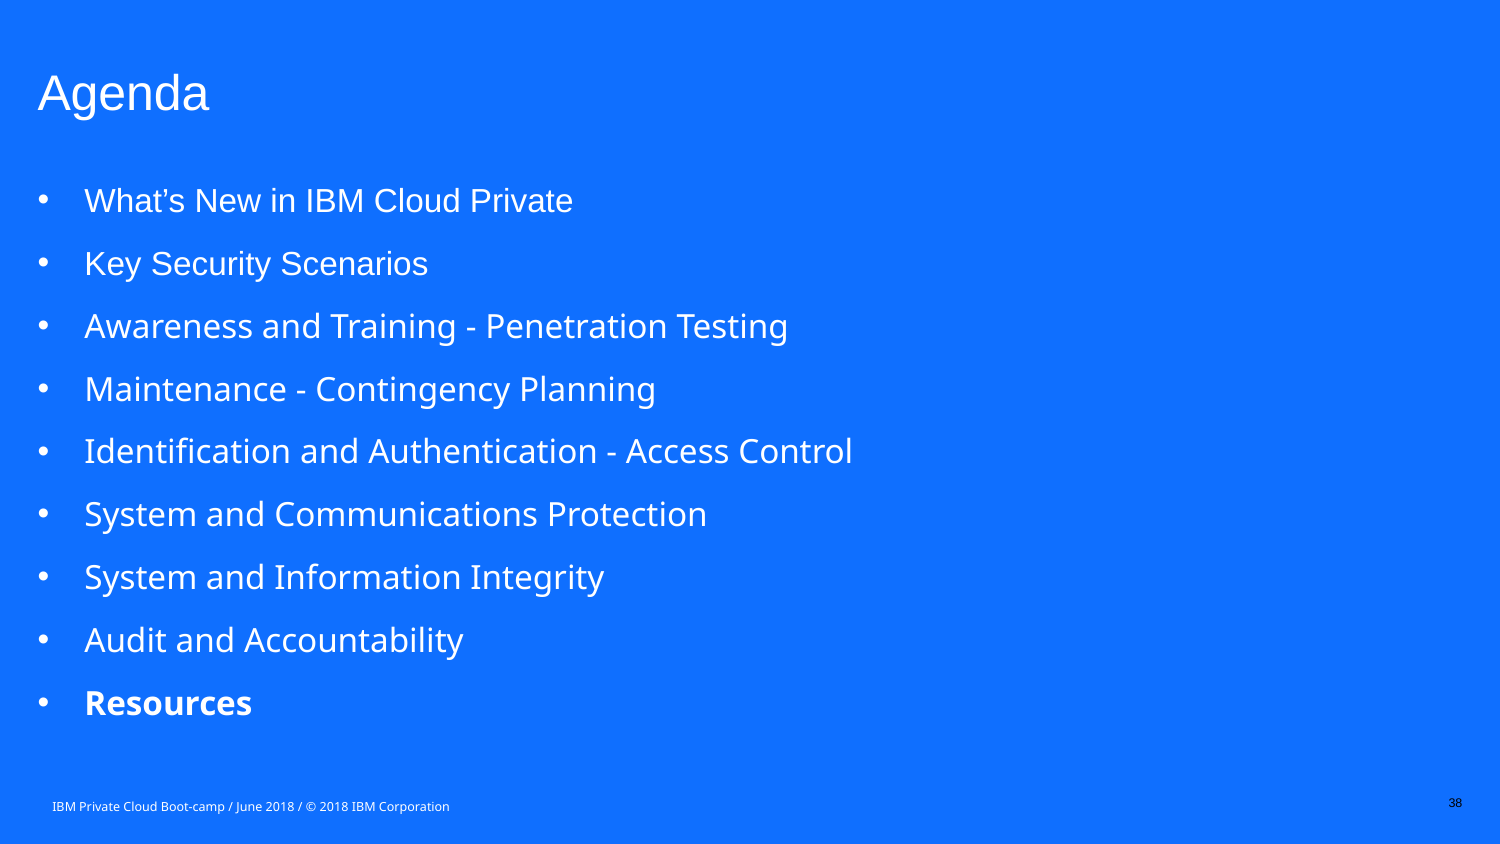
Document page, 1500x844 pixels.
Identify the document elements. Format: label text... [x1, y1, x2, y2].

text_box IBM Private Cloud Boot-camp / June 2018 / © 2018 IBM Corporation [37, 791, 1088, 815]
title Agenda [37, 67, 1088, 173]
list What’s New in IBM Cloud Private Key Security Scenarios Awareness and Training - Penetration Testing Maintenance - Contingency Planning Identification and Authentication - Access Control System and Communications Protection System and Information Integrity Audit and Accountability Resources [37, 179, 1463, 769]
slide_number 38 [1125, 791, 1463, 815]
